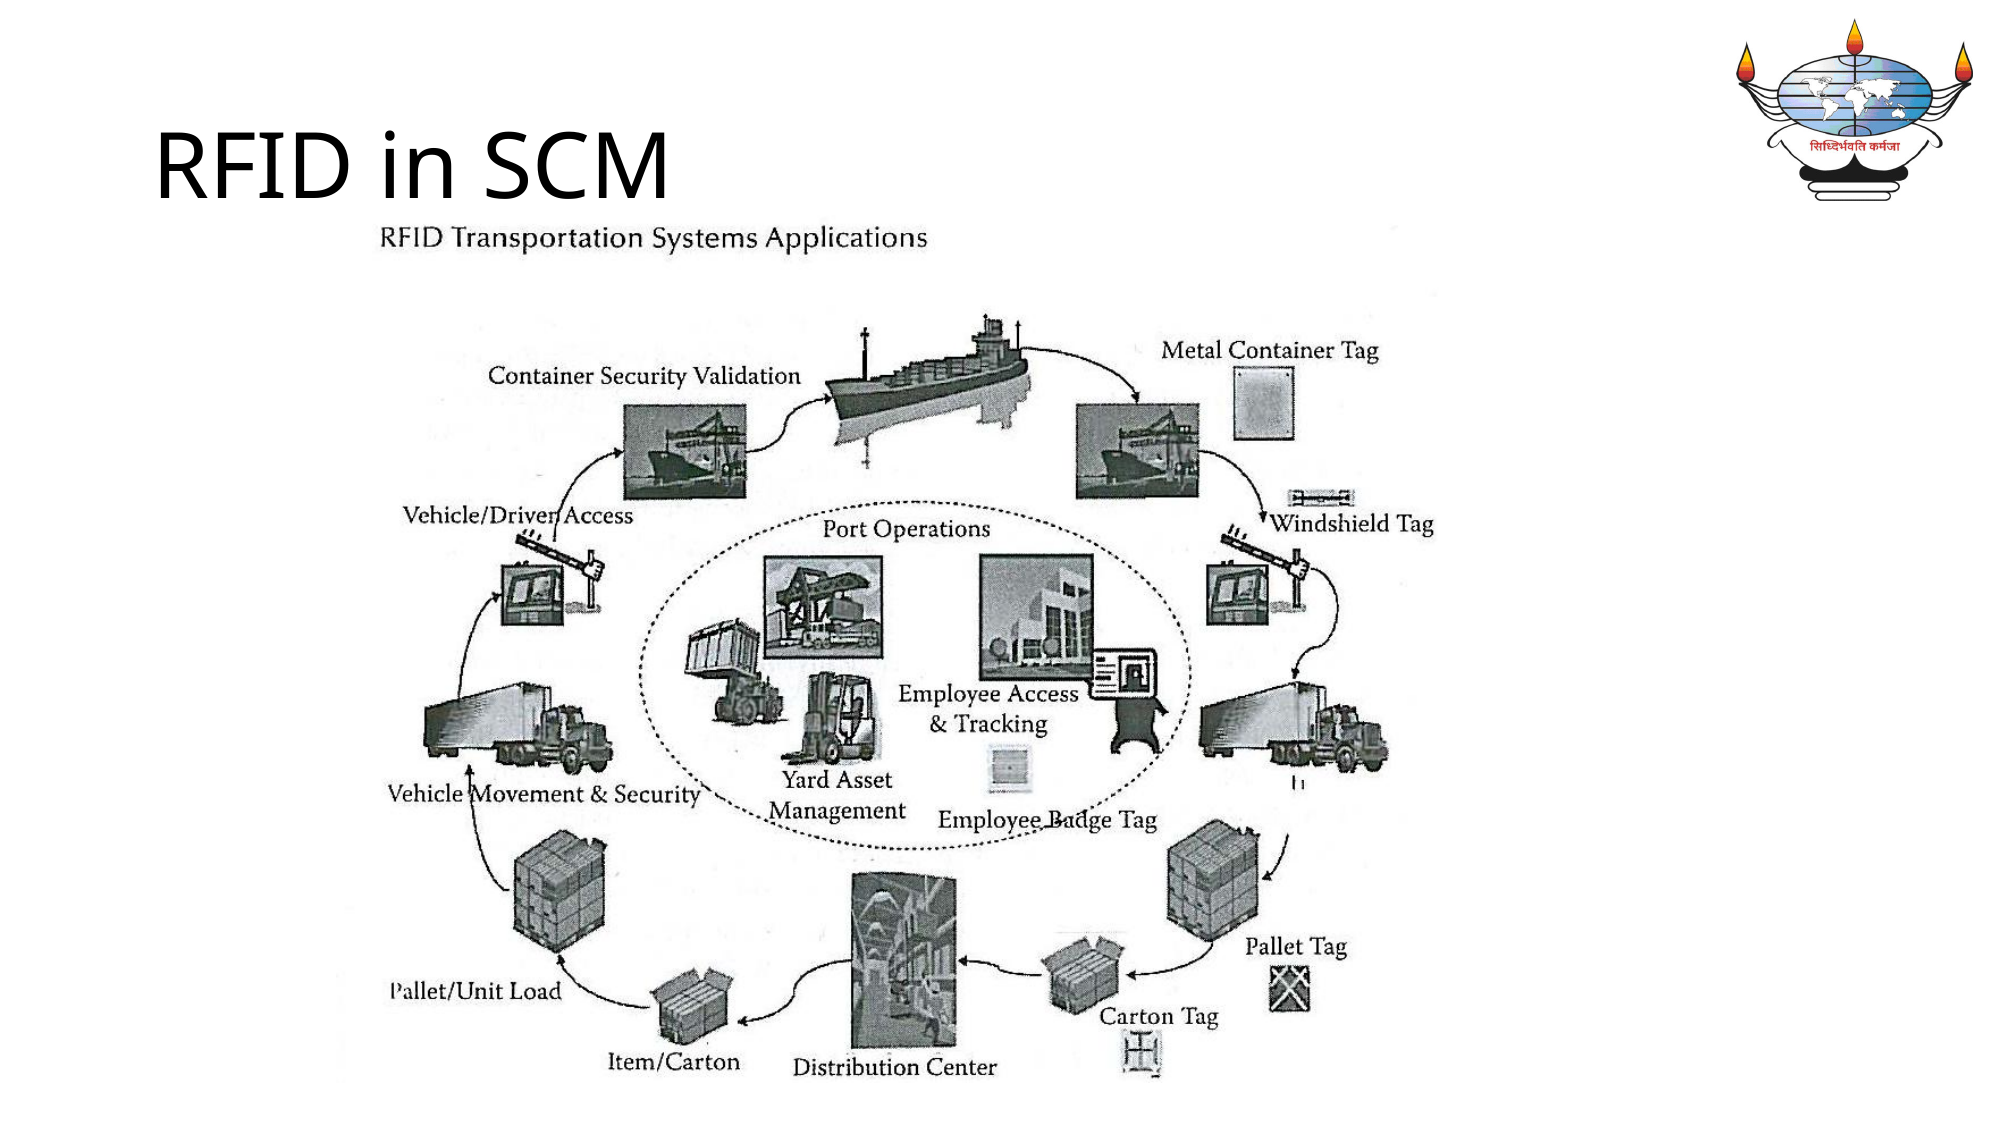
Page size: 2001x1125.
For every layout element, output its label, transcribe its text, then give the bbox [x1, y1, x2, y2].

title RFID in SCM [137, 59, 1863, 278]
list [336, 215, 1439, 1083]
picture [1736, 18, 1973, 201]
